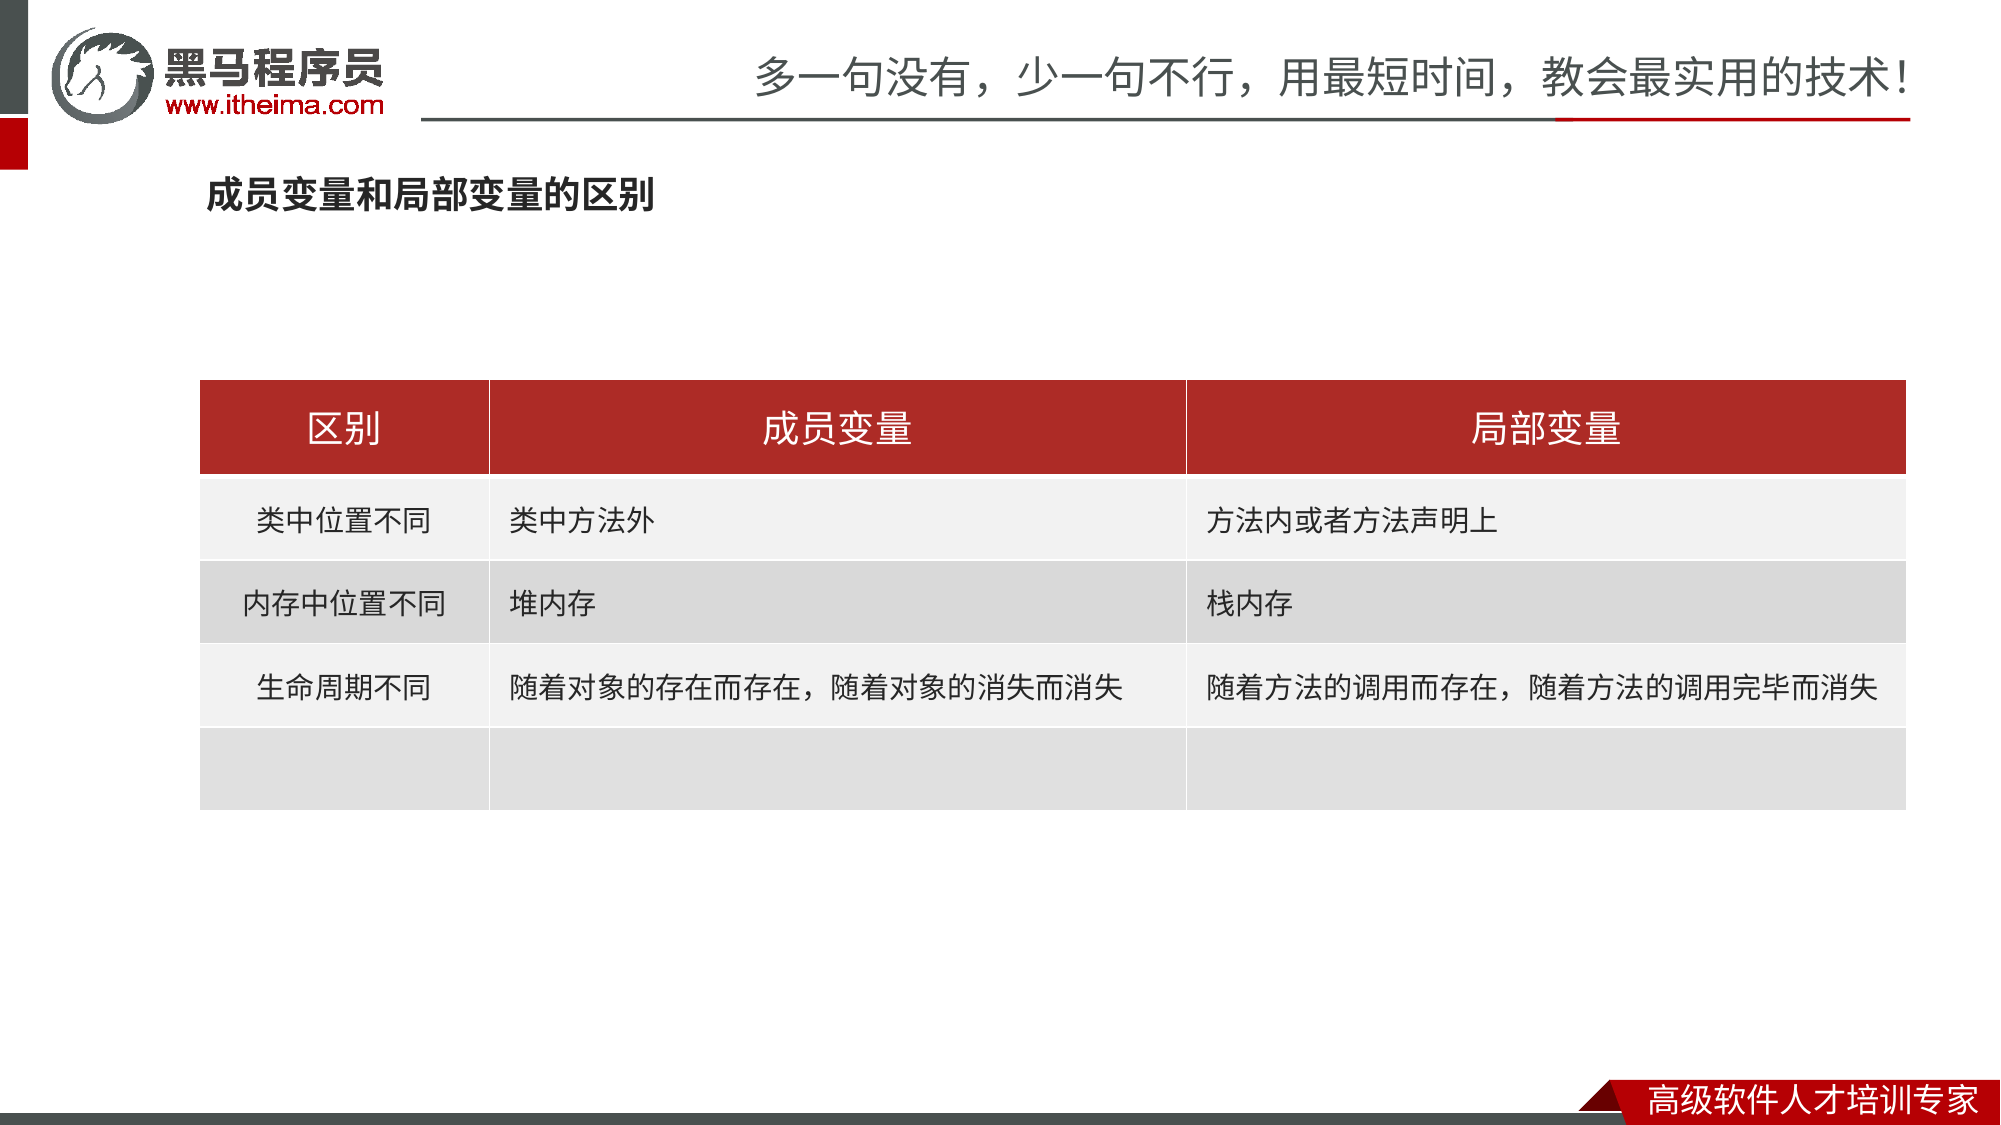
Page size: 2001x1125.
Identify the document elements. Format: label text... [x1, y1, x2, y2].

table_cell [490, 728, 1186, 810]
table_cell 方法内或者方法声明上 [1187, 479, 1906, 559]
table_header 成员变量 [490, 380, 1186, 474]
table_cell 内存中位置不同 [200, 561, 489, 643]
table_header 局部变量 [1187, 380, 1906, 474]
table_header 区别 [200, 380, 489, 474]
table_cell 随着方法的调用而存在，随着方法的调用完毕而消失 [1187, 644, 1906, 726]
table_cell 堆内存 [490, 561, 1186, 643]
table_cell 随着对象的存在而存在，随着对象的消失而消失 [490, 644, 1186, 726]
table_cell 生命周期不同 [200, 644, 489, 726]
picture [50, 26, 384, 125]
table_cell 类中方法外 [490, 479, 1186, 559]
table_cell [200, 728, 489, 810]
table_cell [1187, 728, 1906, 810]
table_cell 类中位置不同 [200, 479, 489, 559]
list 成员变量和局部变量的区别 [116, 154, 1880, 239]
table_cell 栈内存 [1187, 561, 1906, 643]
